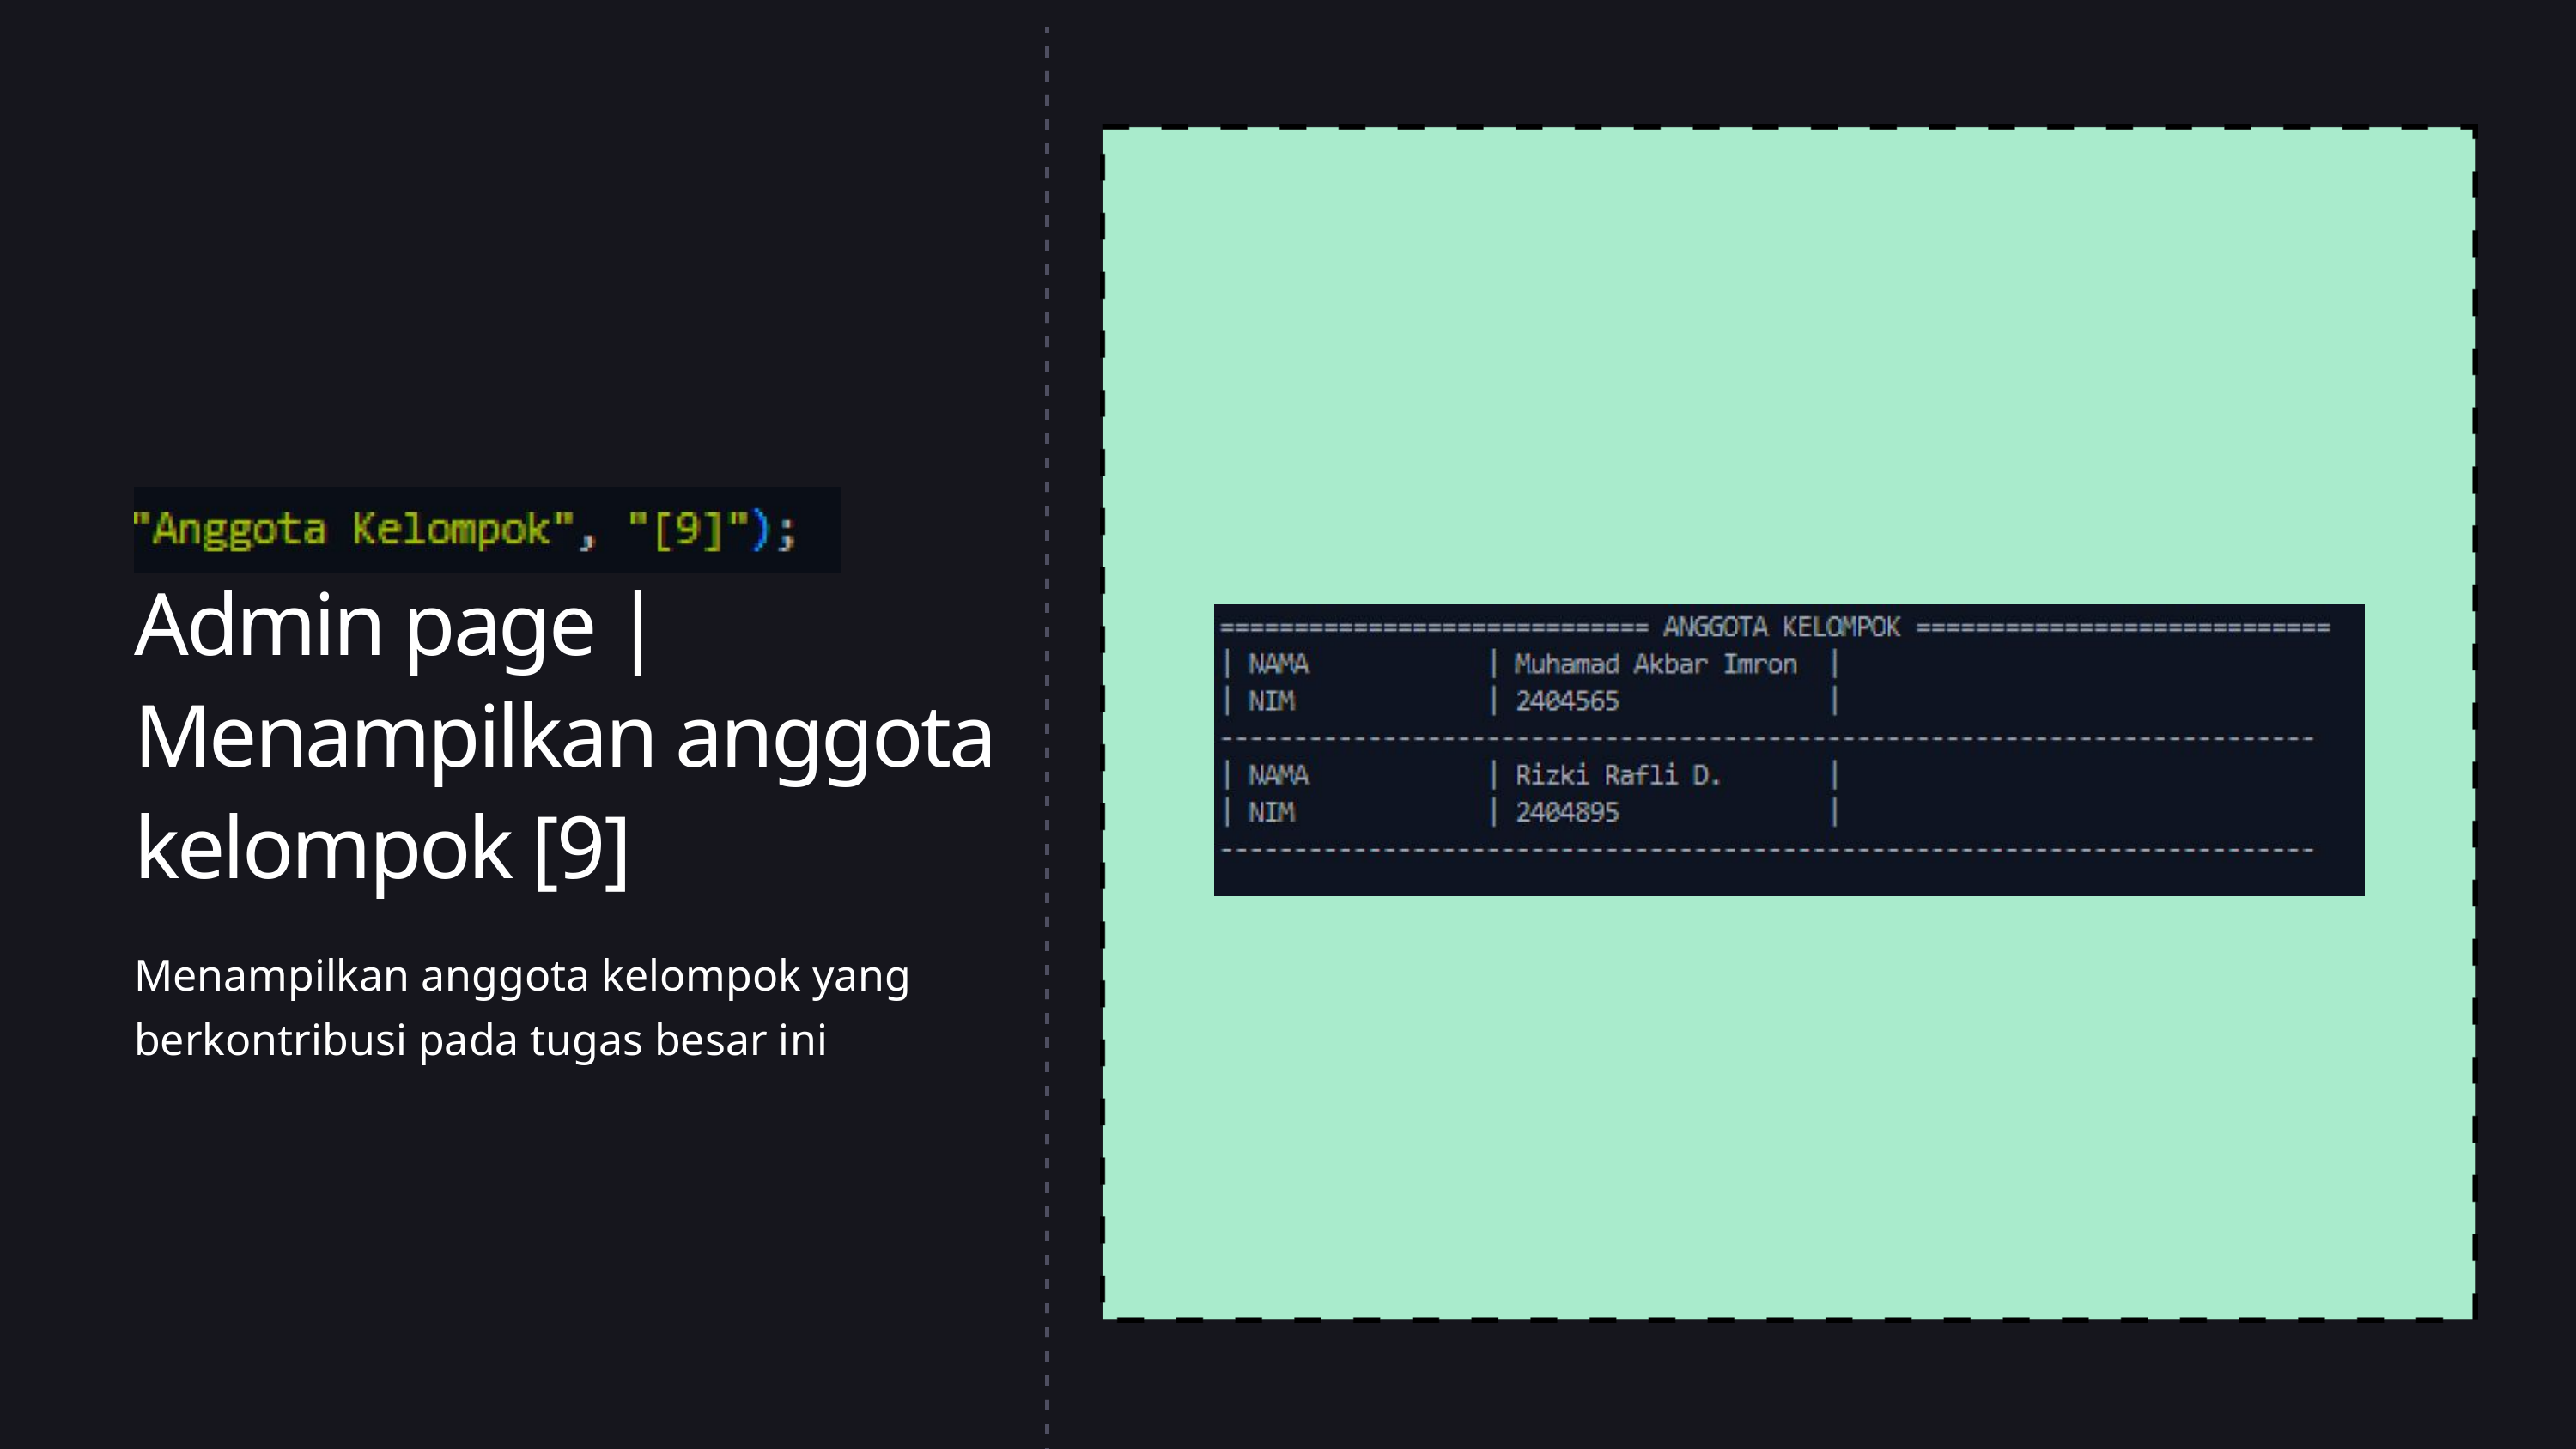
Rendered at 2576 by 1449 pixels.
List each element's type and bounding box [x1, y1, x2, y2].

picture [1100, 124, 2478, 1323]
picture [134, 27, 1049, 1449]
